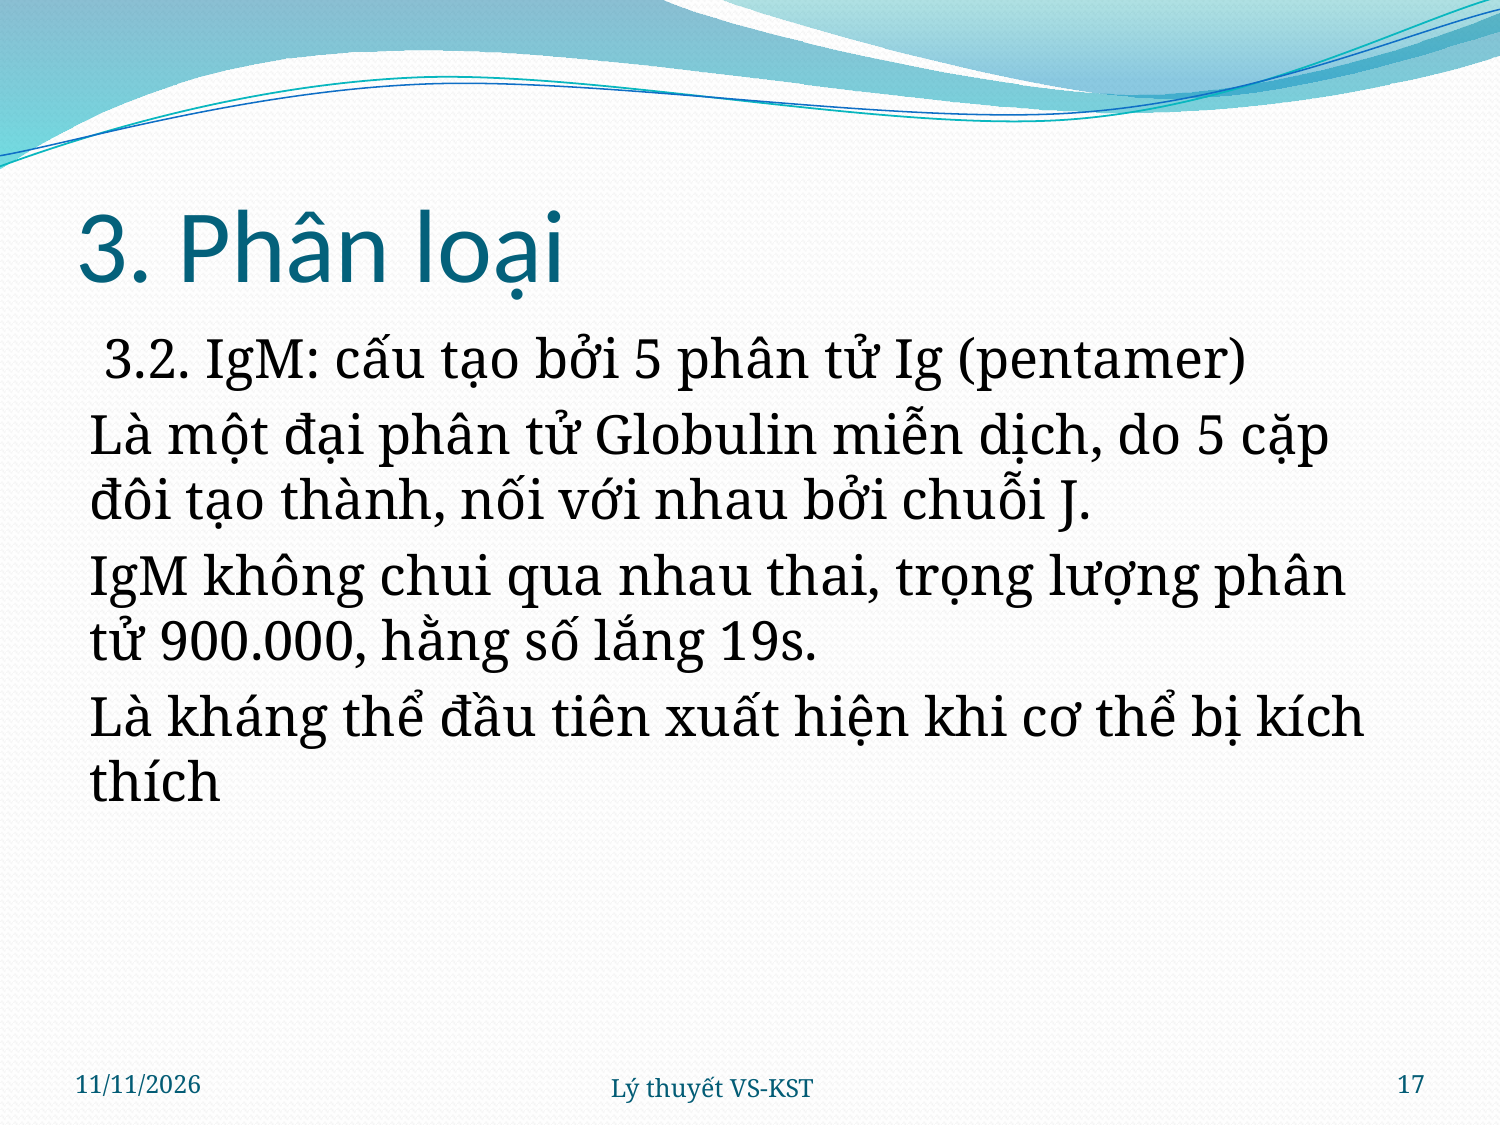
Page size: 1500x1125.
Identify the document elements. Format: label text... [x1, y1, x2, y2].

slide_number 17 [1299, 1042, 1425, 1103]
list 3.2. IgM: cấu tạo bởi 5 phân tử Ig (pentamer) Là một đại phân tử Globulin miễn dịch, do 5 cặp đôi tạo thành, nối với nhau bởi chuỗi J. IgM không chui qua nhau thai, trọng lượng phân tử 900.000, hằng số lắng 19s. Là kháng thể đầu tiên xuất hiện khi cơ thể bị kích thích [75, 317, 1425, 1038]
title 3. Phân loại [75, 115, 1425, 303]
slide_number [75, 1042, 425, 1103]
footer Lý thuyết VS-KST [437, 1042, 988, 1103]
